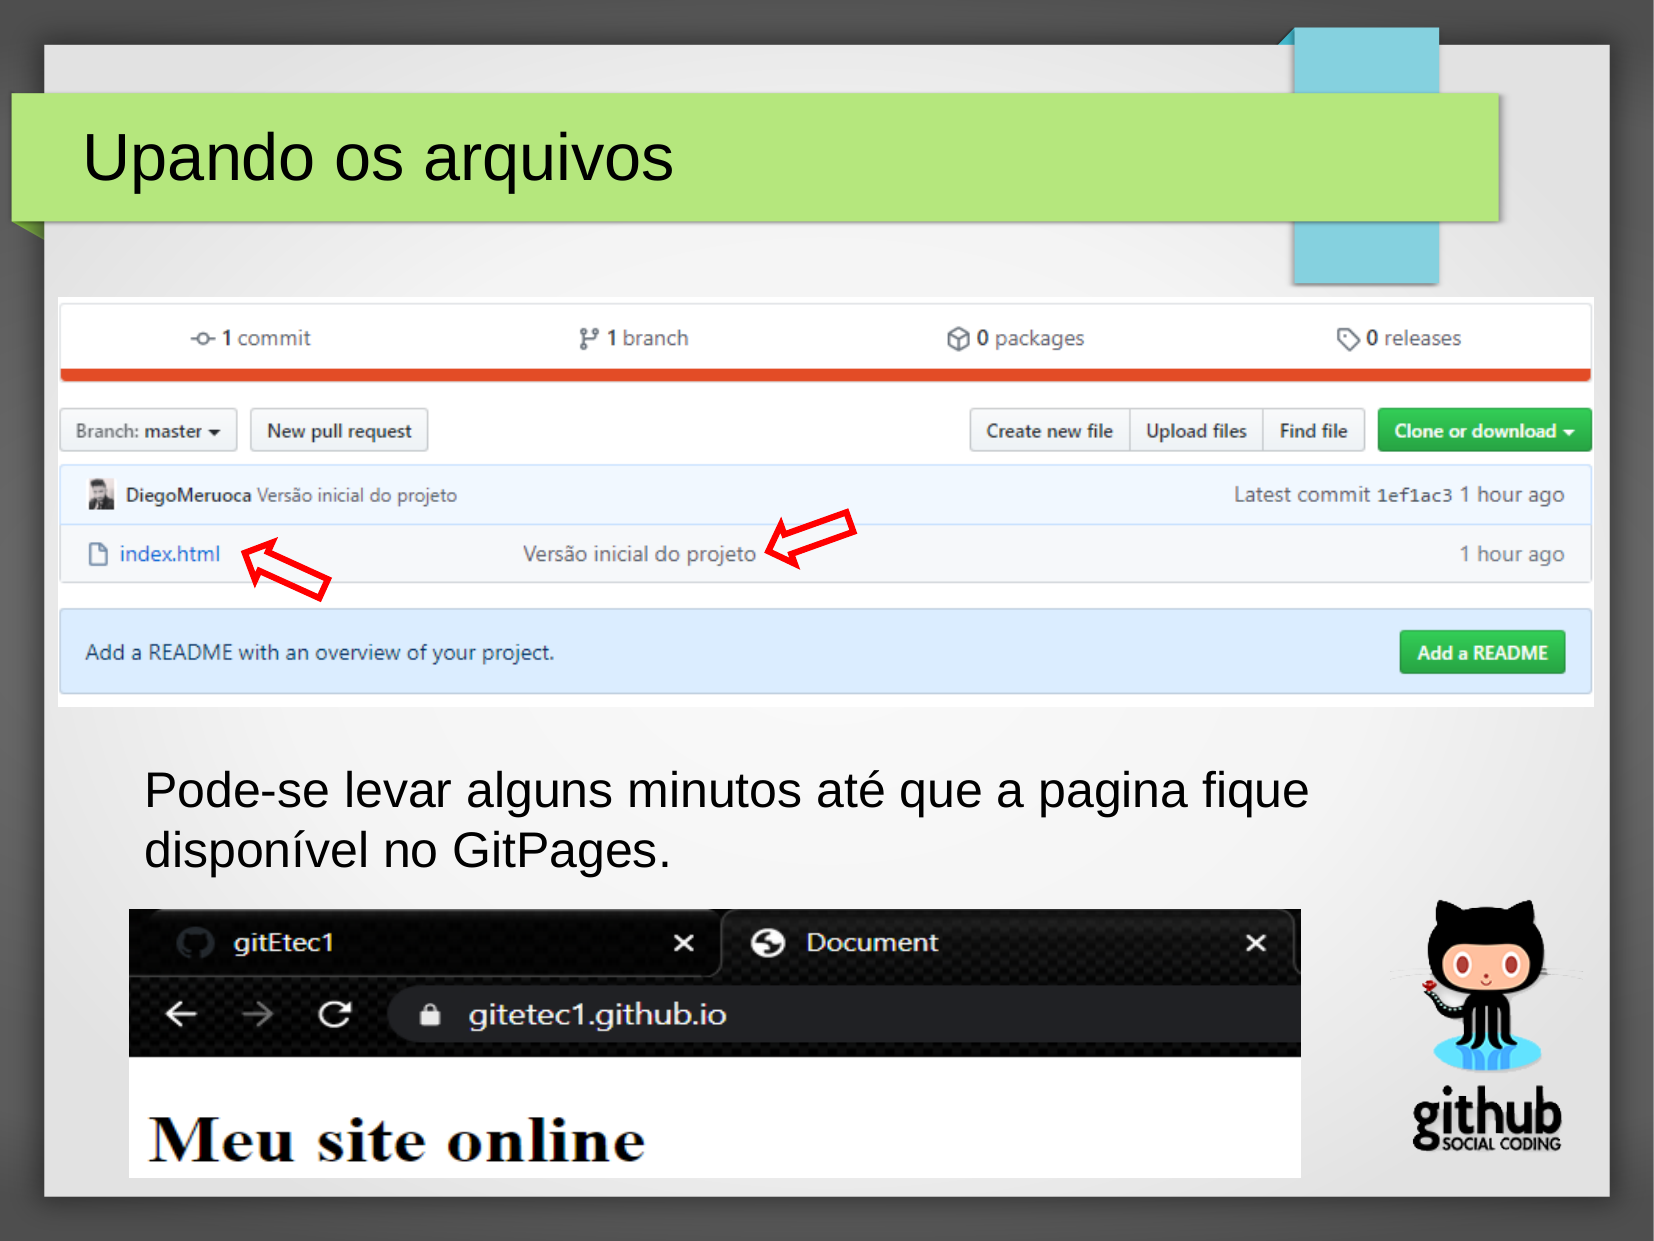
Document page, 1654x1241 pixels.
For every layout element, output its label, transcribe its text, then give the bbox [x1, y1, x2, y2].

text_box Pode-se levar alguns minutos até que a pagina fique disponível no GitPages. [129, 716, 1489, 885]
picture [0, 0, 1654, 1241]
text_box Upando os arquivos [82, 94, 1489, 213]
